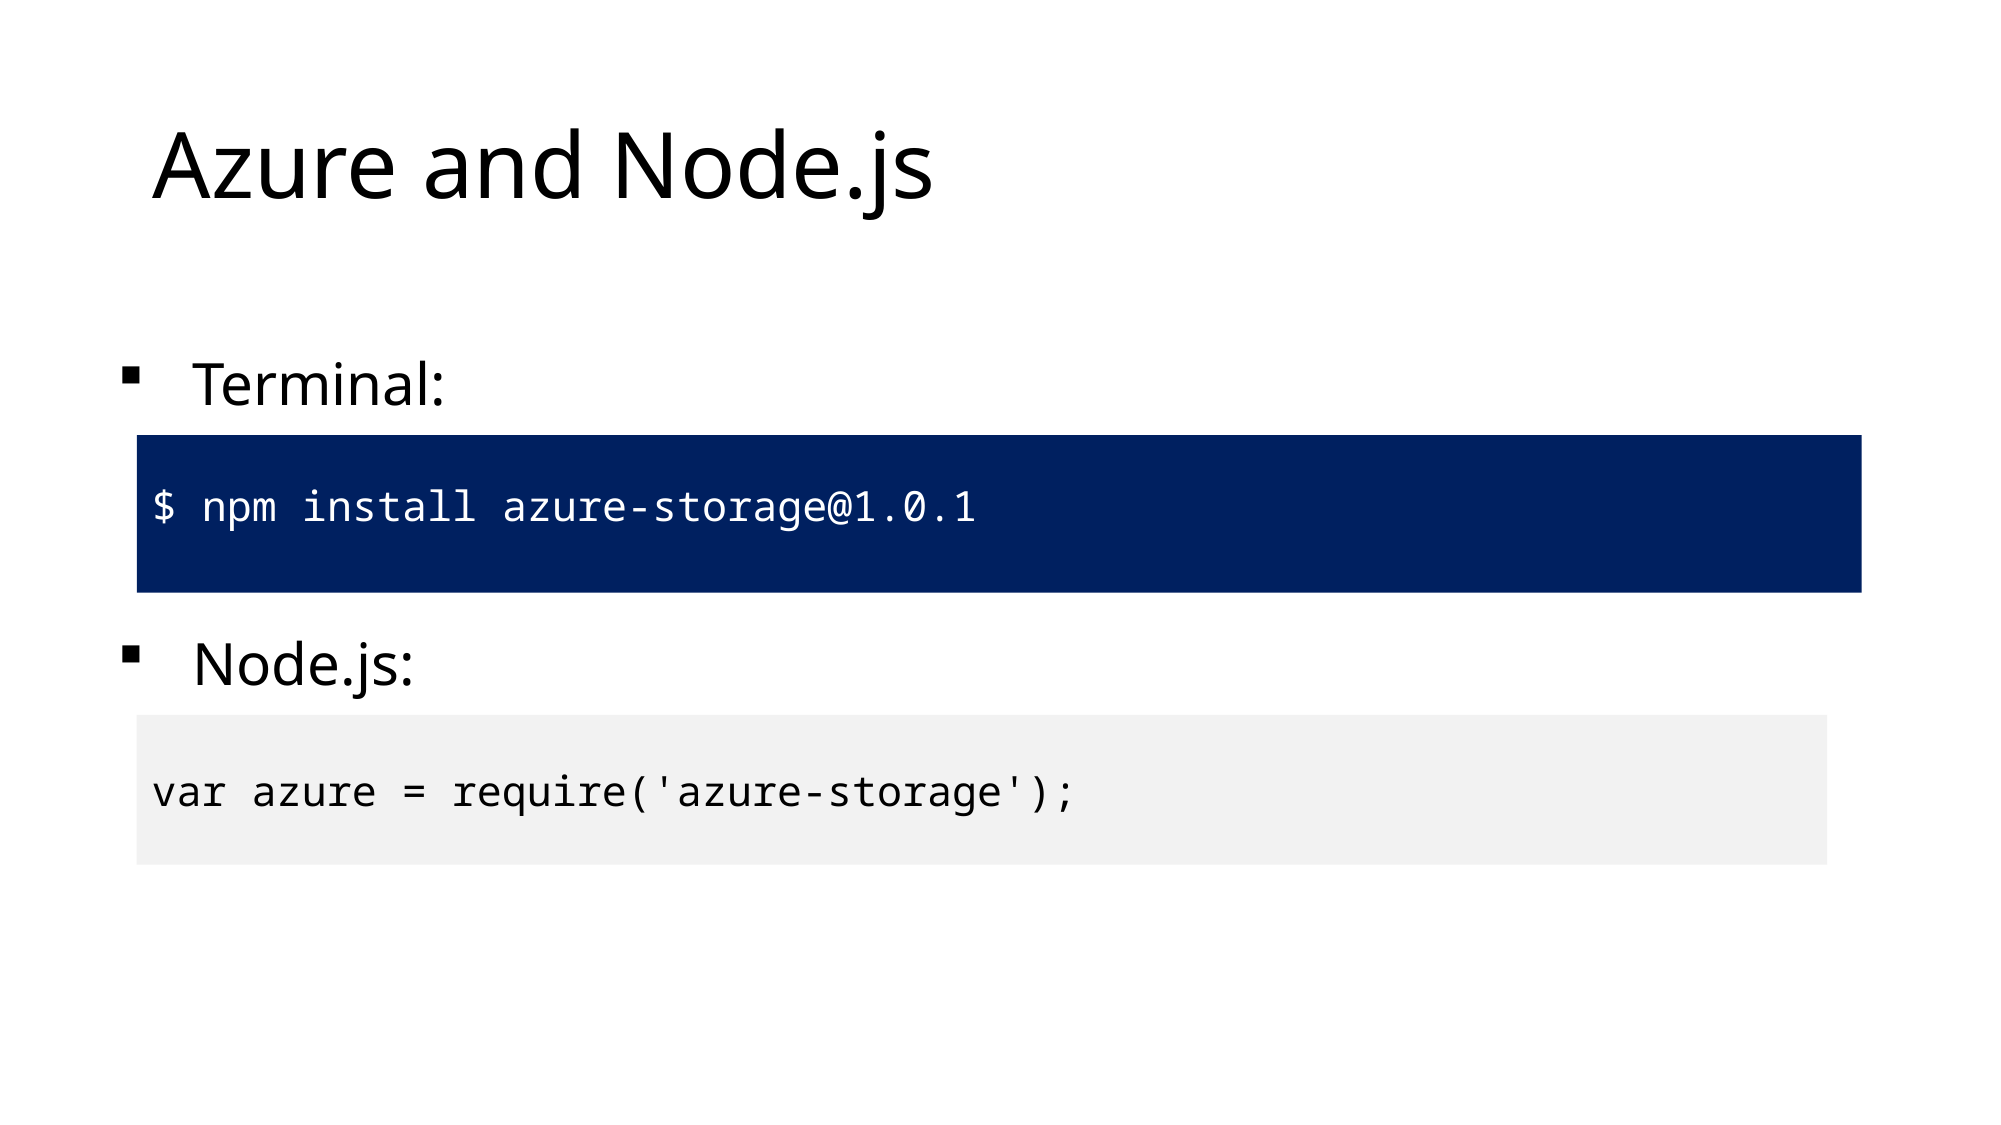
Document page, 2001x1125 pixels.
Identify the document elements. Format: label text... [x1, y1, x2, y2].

text_box $ npm install azure-storage@1.0.1 [136, 435, 1862, 593]
text_box var azure = require('azure-storage'); [136, 714, 1828, 865]
title Azure and Node.js [137, 59, 1863, 278]
text_box Terminal: Node.js: [102, 339, 462, 705]
